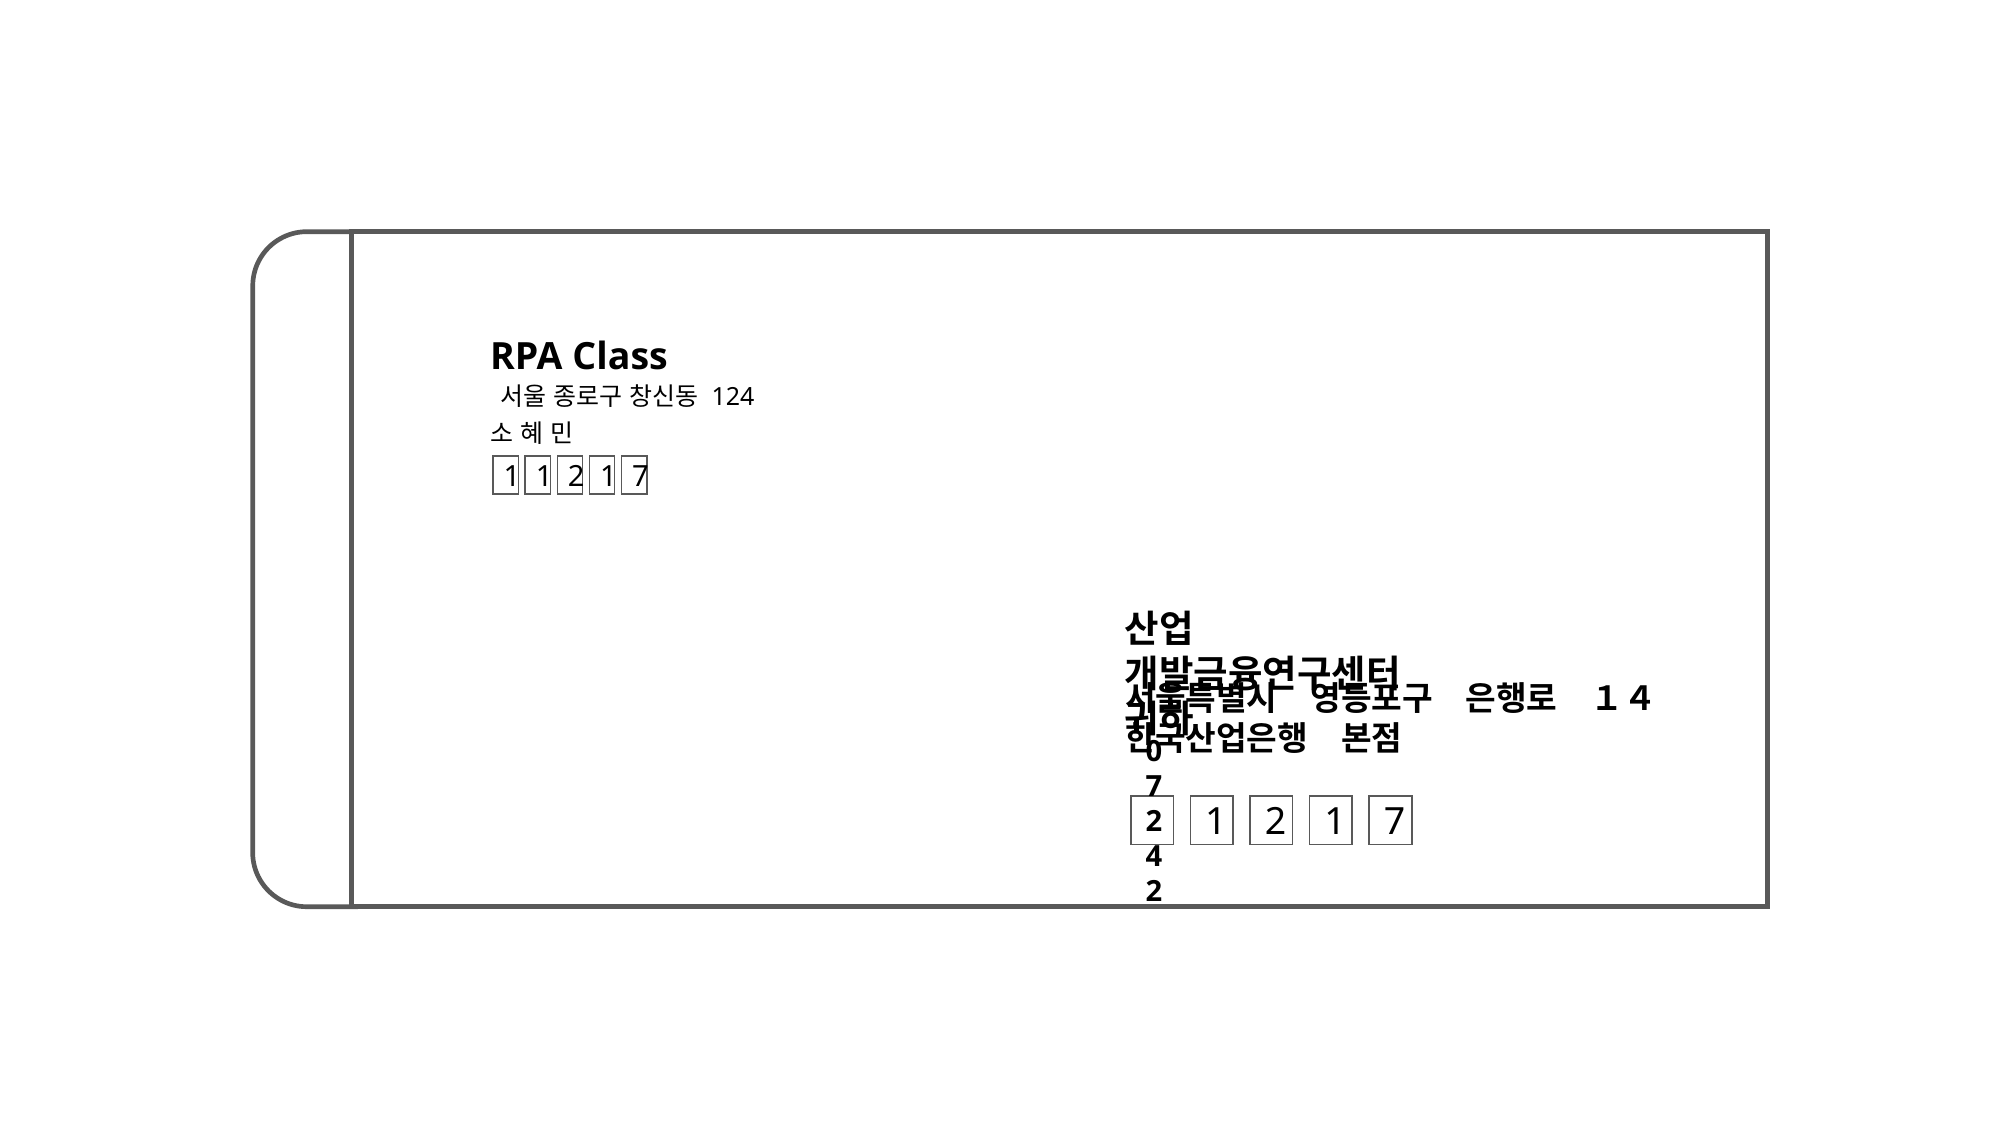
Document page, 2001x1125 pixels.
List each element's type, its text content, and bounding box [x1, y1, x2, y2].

text_box 1 [1189, 795, 1234, 845]
text_box 소 혜 민 [476, 410, 647, 456]
text_box 07242 [1130, 795, 1174, 845]
text_box RPA Class [475, 324, 683, 384]
text_box 1 [588, 455, 616, 495]
text_box 서울특별시 영등포구 은행로 １４ 한국산업은행 본점 [1110, 669, 1768, 804]
text_box 1 [524, 455, 552, 495]
text_box [251, 230, 362, 908]
text_box 2 [1249, 795, 1294, 845]
text_box 2 [556, 455, 584, 495]
text_box 7 [620, 455, 648, 495]
text_box 1 [492, 455, 519, 495]
text_box 1 [1309, 795, 1353, 845]
text_box 산업 개발금융연구센터 귀하 [1110, 597, 1748, 669]
text_box 서울 종로구 창신동 124 [485, 373, 770, 418]
text_box 7 [1368, 795, 1413, 845]
text_box [351, 231, 1769, 908]
